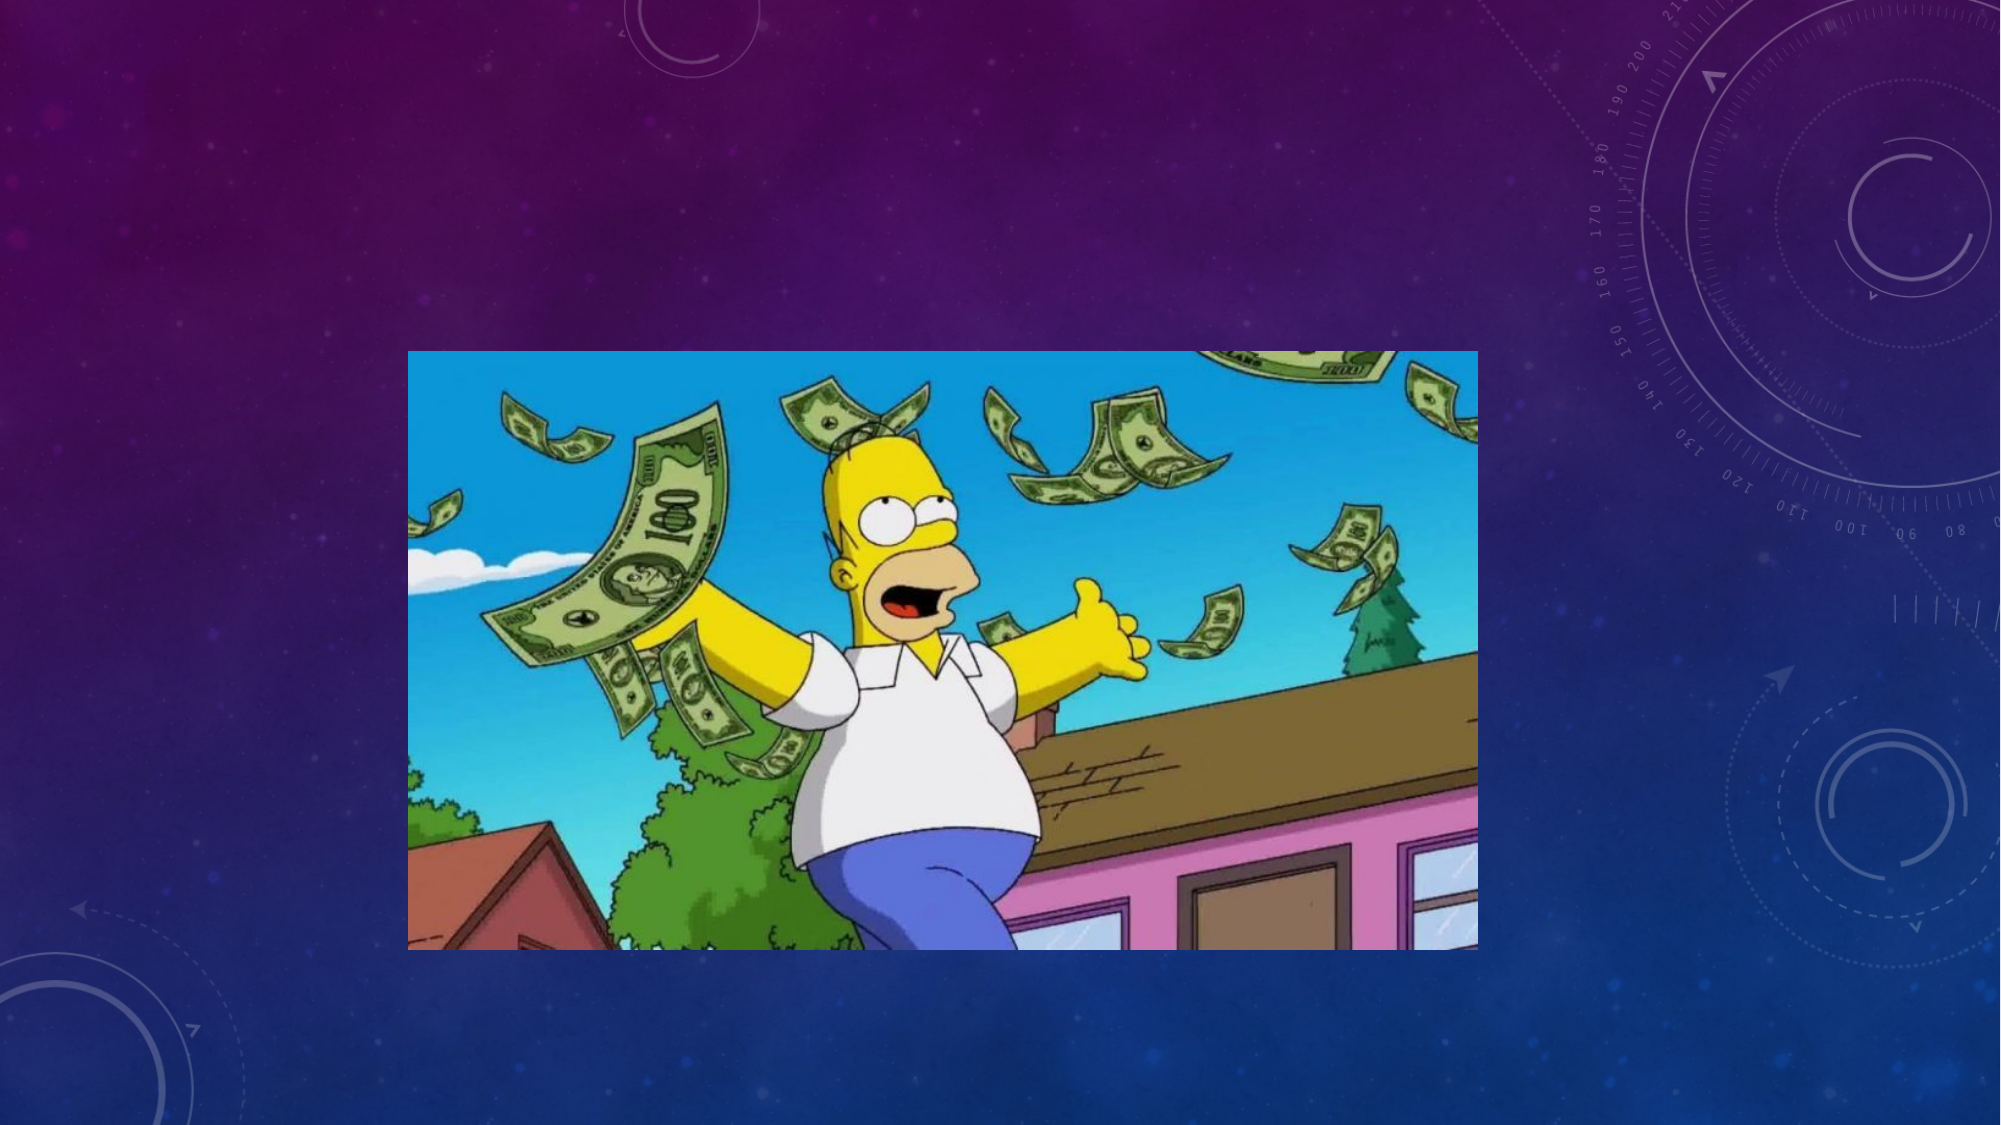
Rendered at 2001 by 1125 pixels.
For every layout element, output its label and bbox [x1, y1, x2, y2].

list [408, 350, 1479, 951]
picture [0, 0, 2001, 1125]
